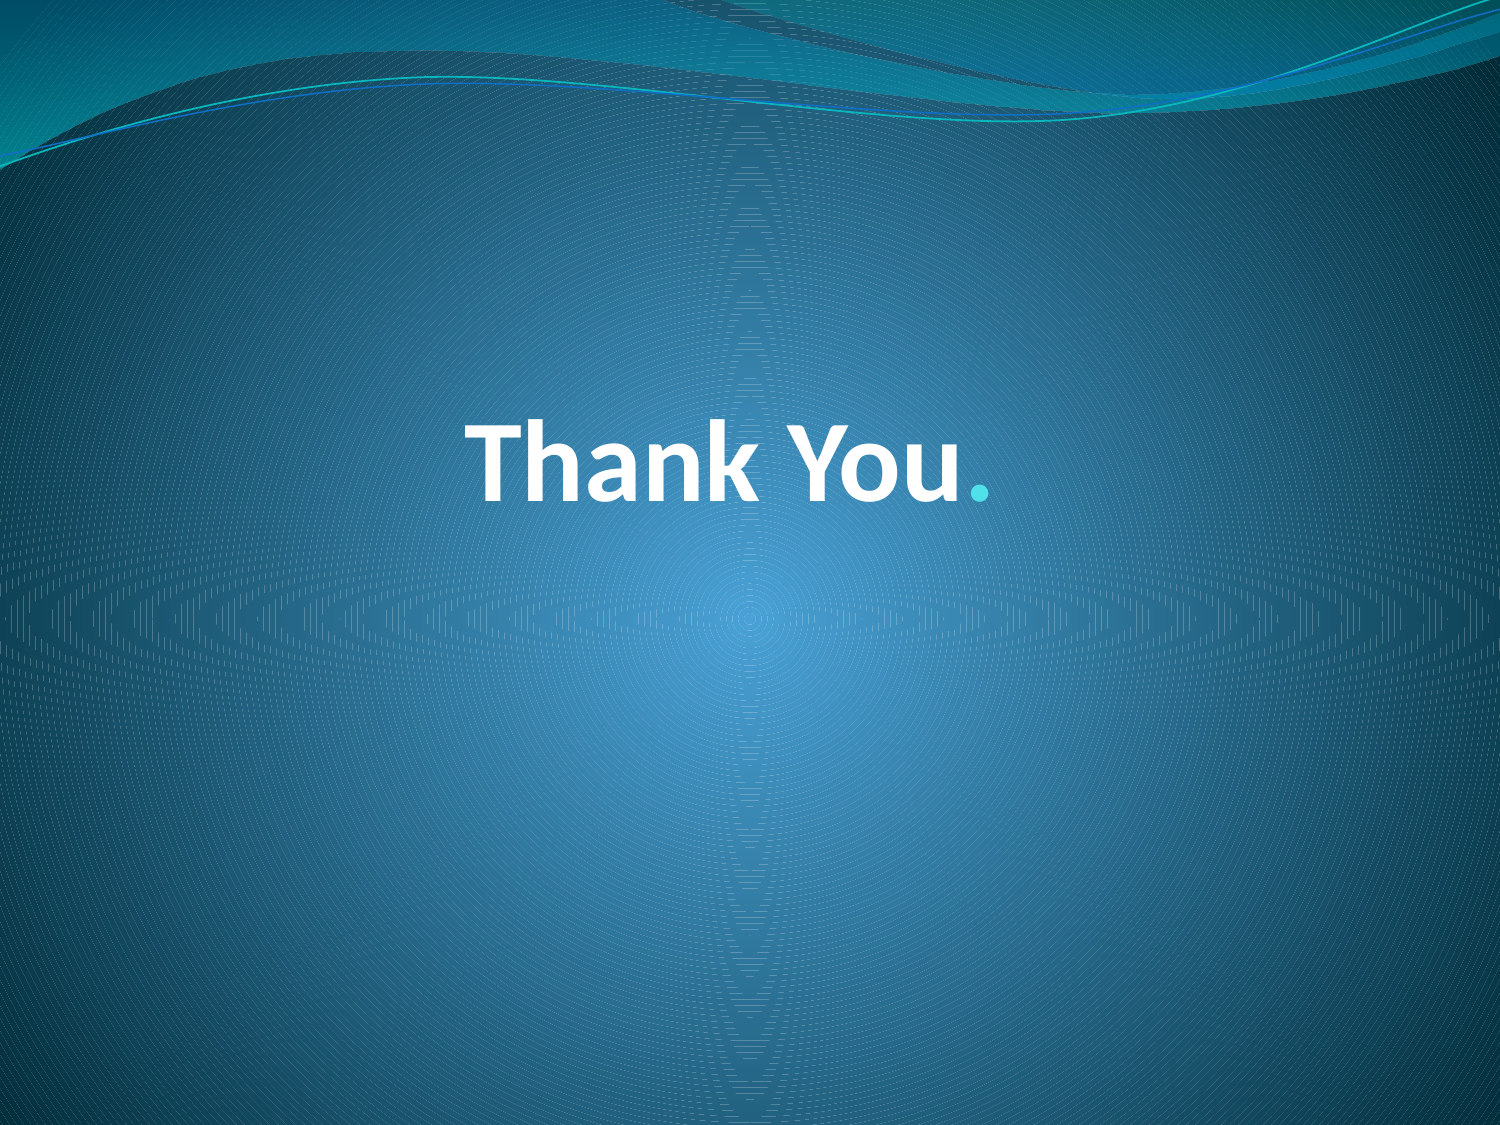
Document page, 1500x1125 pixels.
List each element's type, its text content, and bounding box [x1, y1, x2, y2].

title Thank You. [87, 224, 1376, 525]
